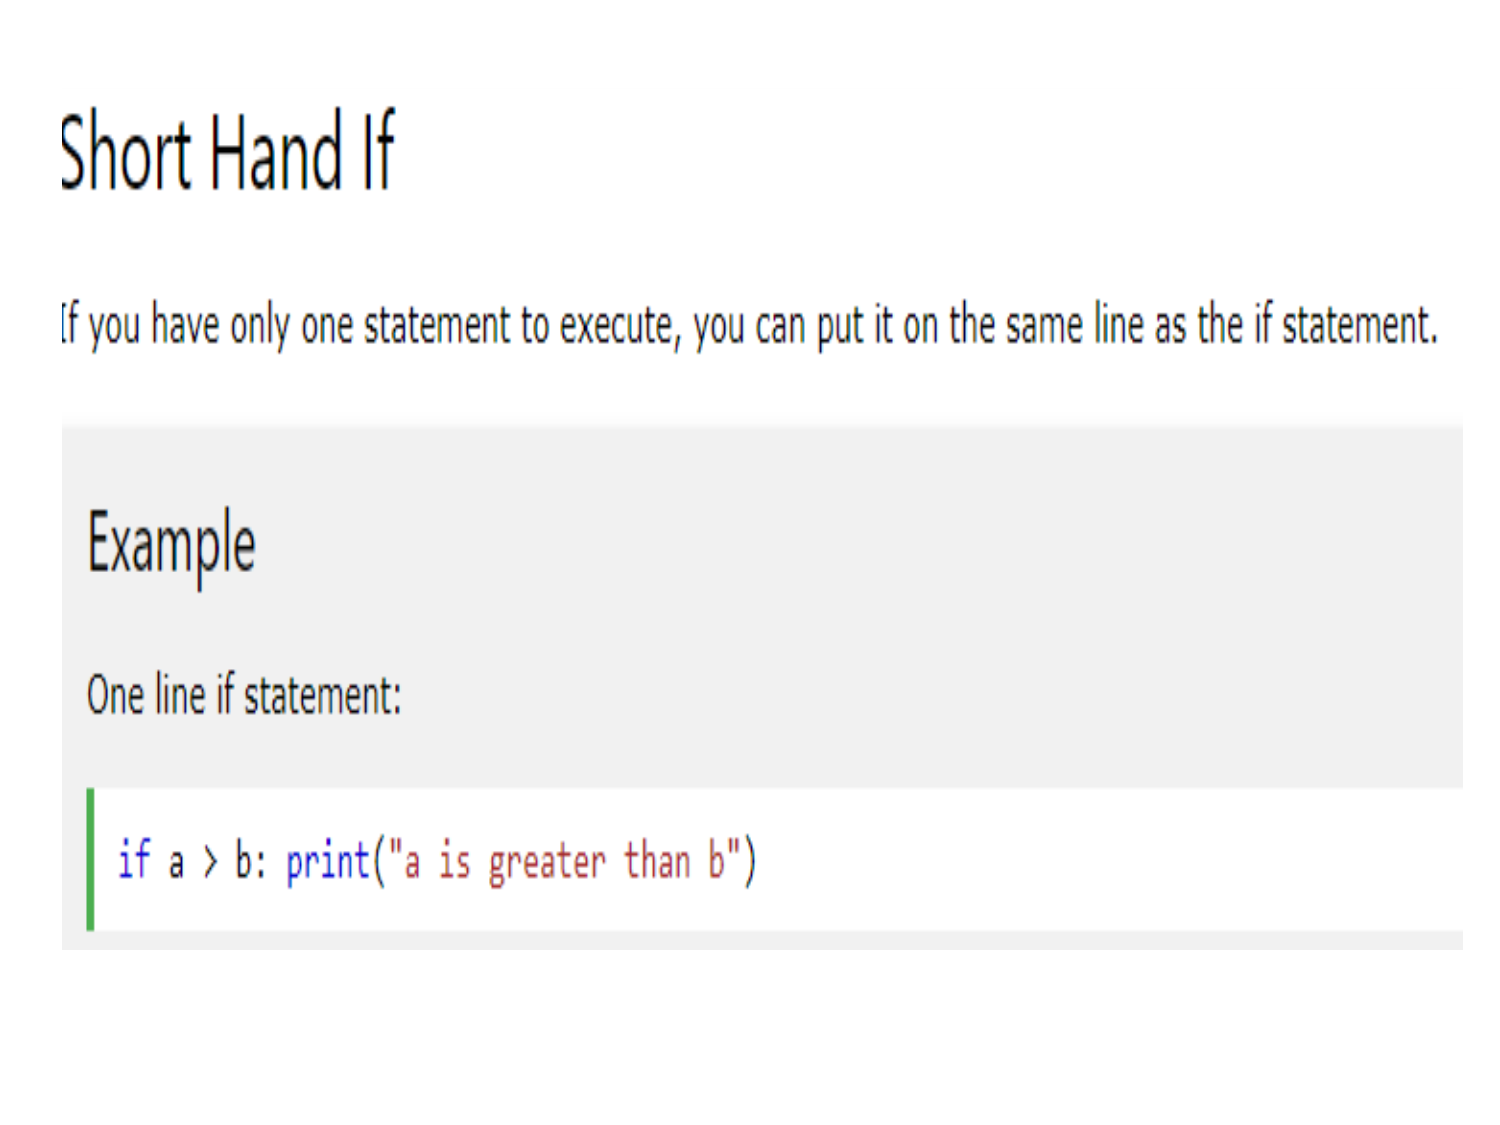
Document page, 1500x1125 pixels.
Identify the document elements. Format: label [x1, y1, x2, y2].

picture [62, 87, 1463, 951]
